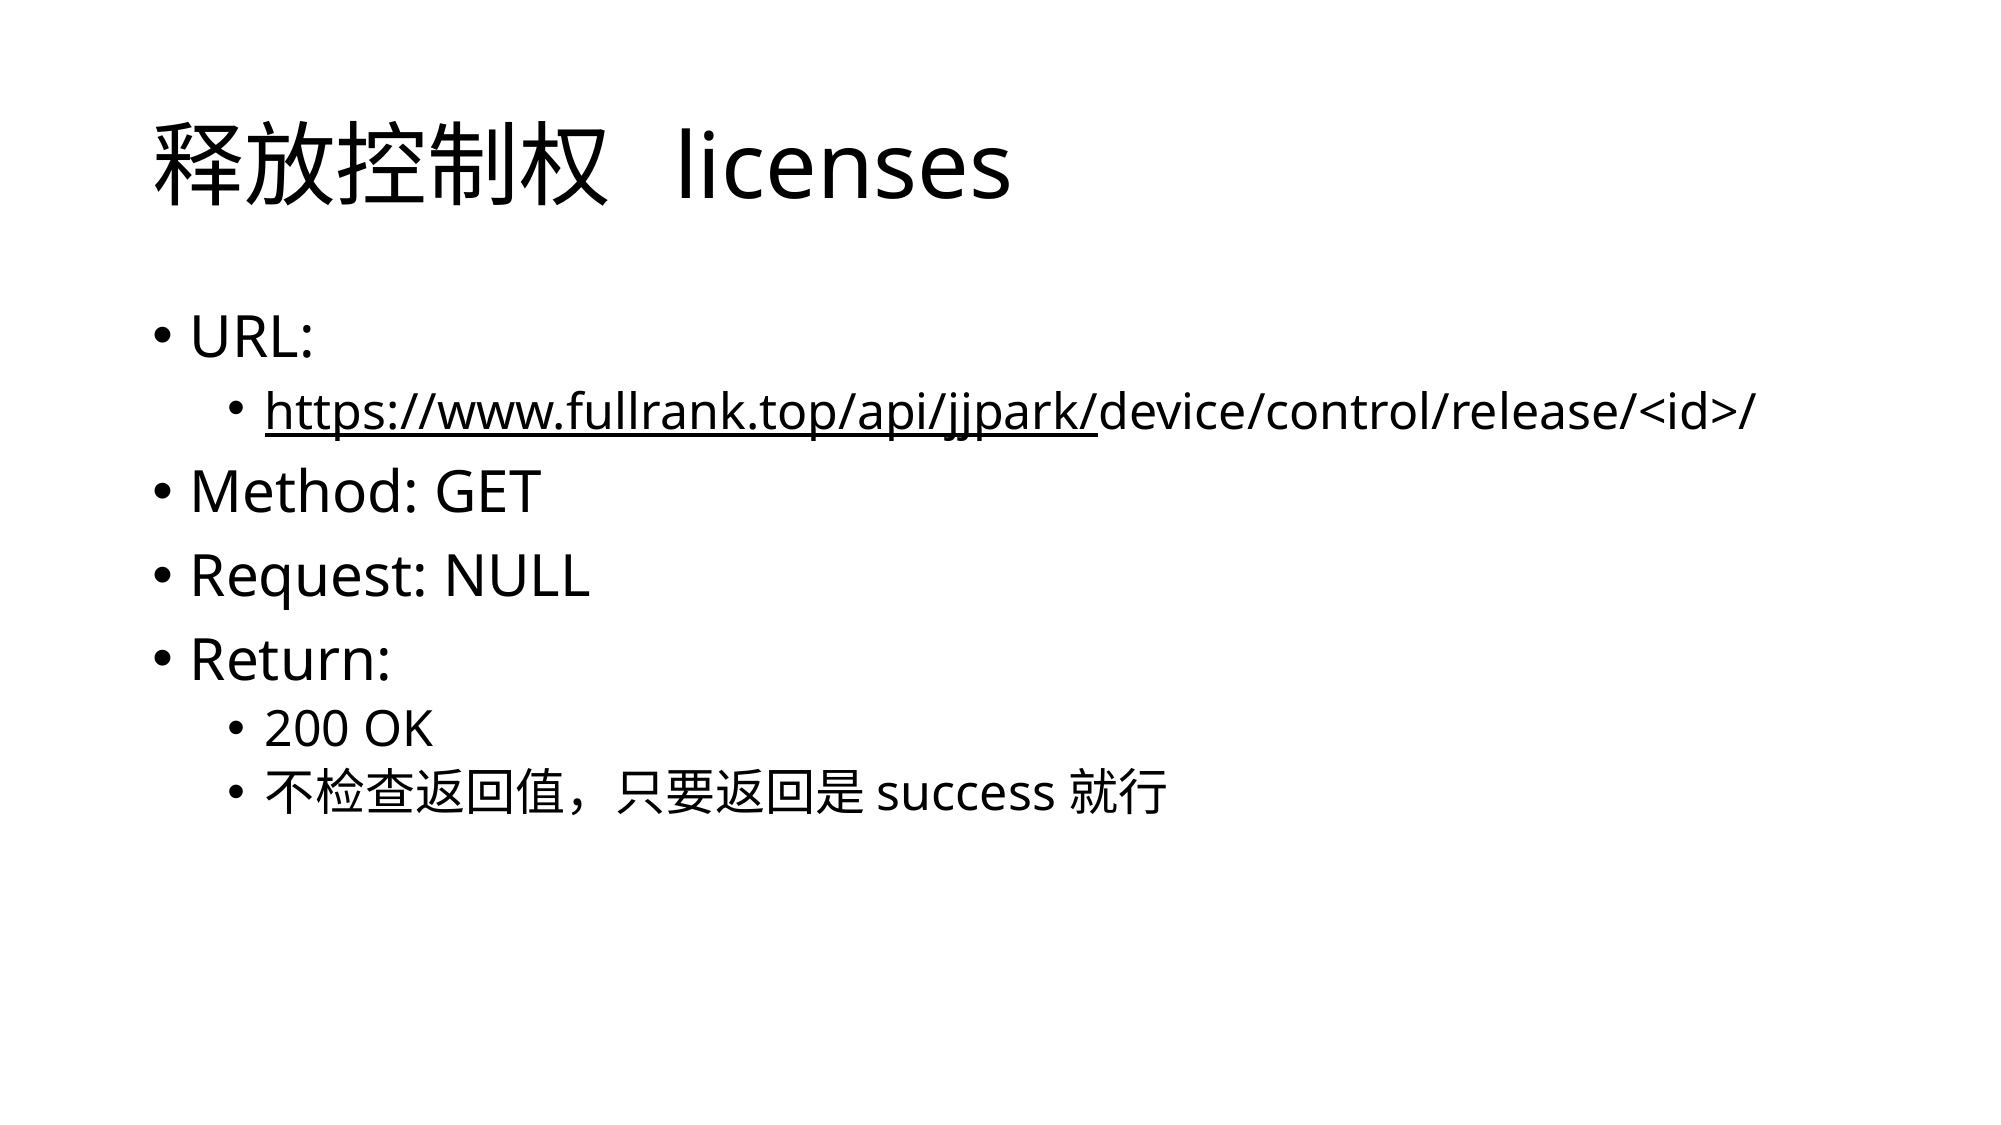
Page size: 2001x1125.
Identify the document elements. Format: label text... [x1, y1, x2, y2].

list URL: https://www.fullrank.top/api/jjpark/device/control/release/<id>/ Method: GET Request: NULL Return: 200 OK 不检查返回值，只要返回是success就行 [137, 299, 1863, 1014]
title 释放控制权 licenses [137, 59, 1863, 278]
